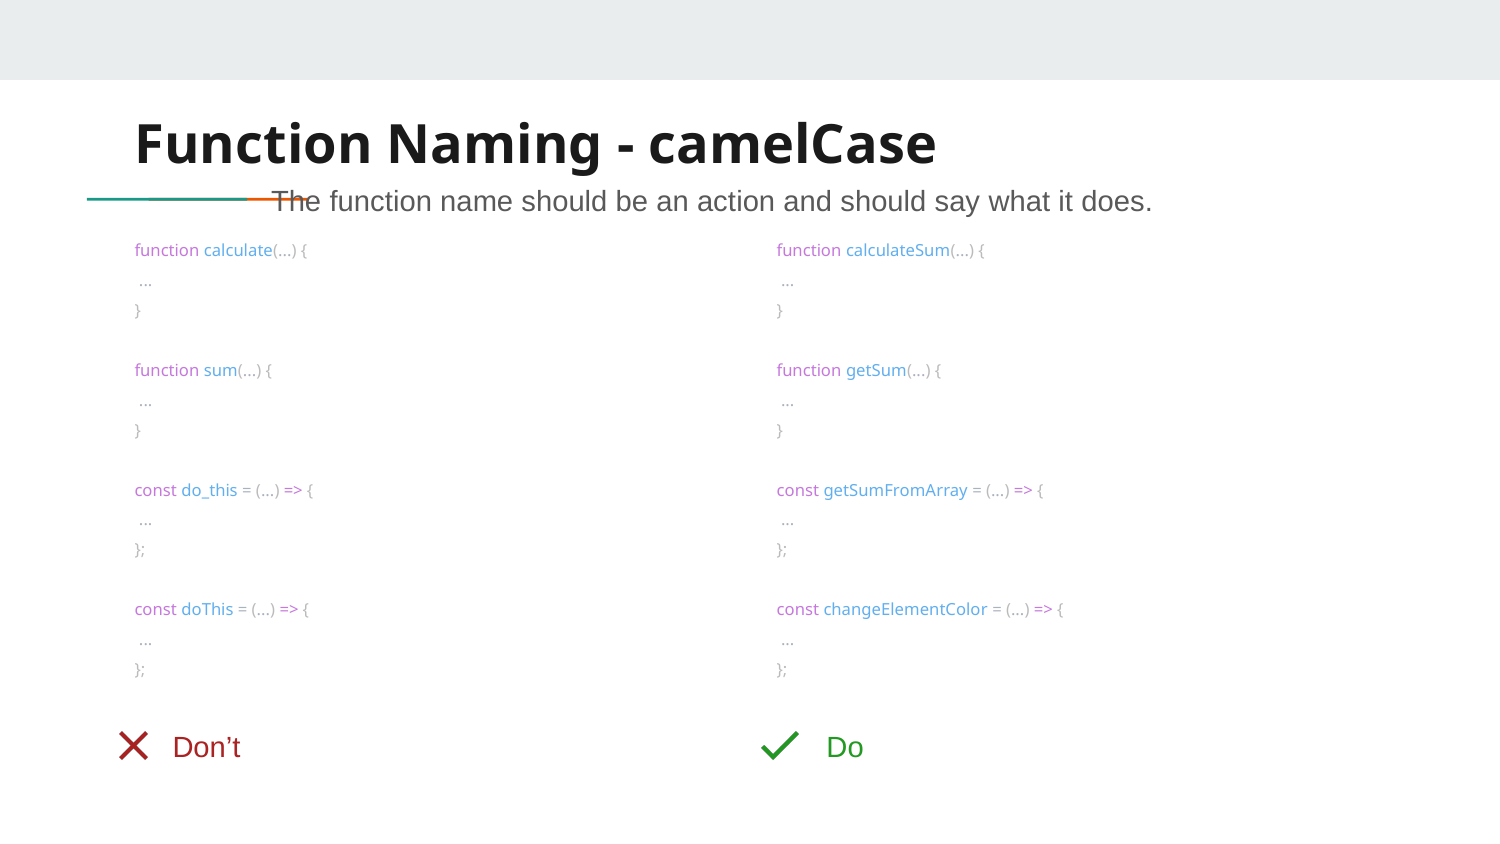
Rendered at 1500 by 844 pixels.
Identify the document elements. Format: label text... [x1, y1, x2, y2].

text_box Don’t [157, 713, 260, 782]
picture [119, 731, 148, 760]
text_box Do [811, 713, 913, 782]
list function calculateSum(...) { ... } function getSum(...) { ... } const getSumFromArray = (...) => { ... }; const changeElementColor = (...) => { ... }; [761, 240, 1381, 710]
text_box The function name should be an action and should say what it does. [256, 166, 1421, 240]
picture [761, 731, 799, 760]
title Function Naming - camelCase [119, 94, 1381, 183]
list function calculate(...) { ... } function sum(...) { ... } const do_this = (...) => { ... }; const doThis = (...) => { ... }; [119, 214, 739, 710]
